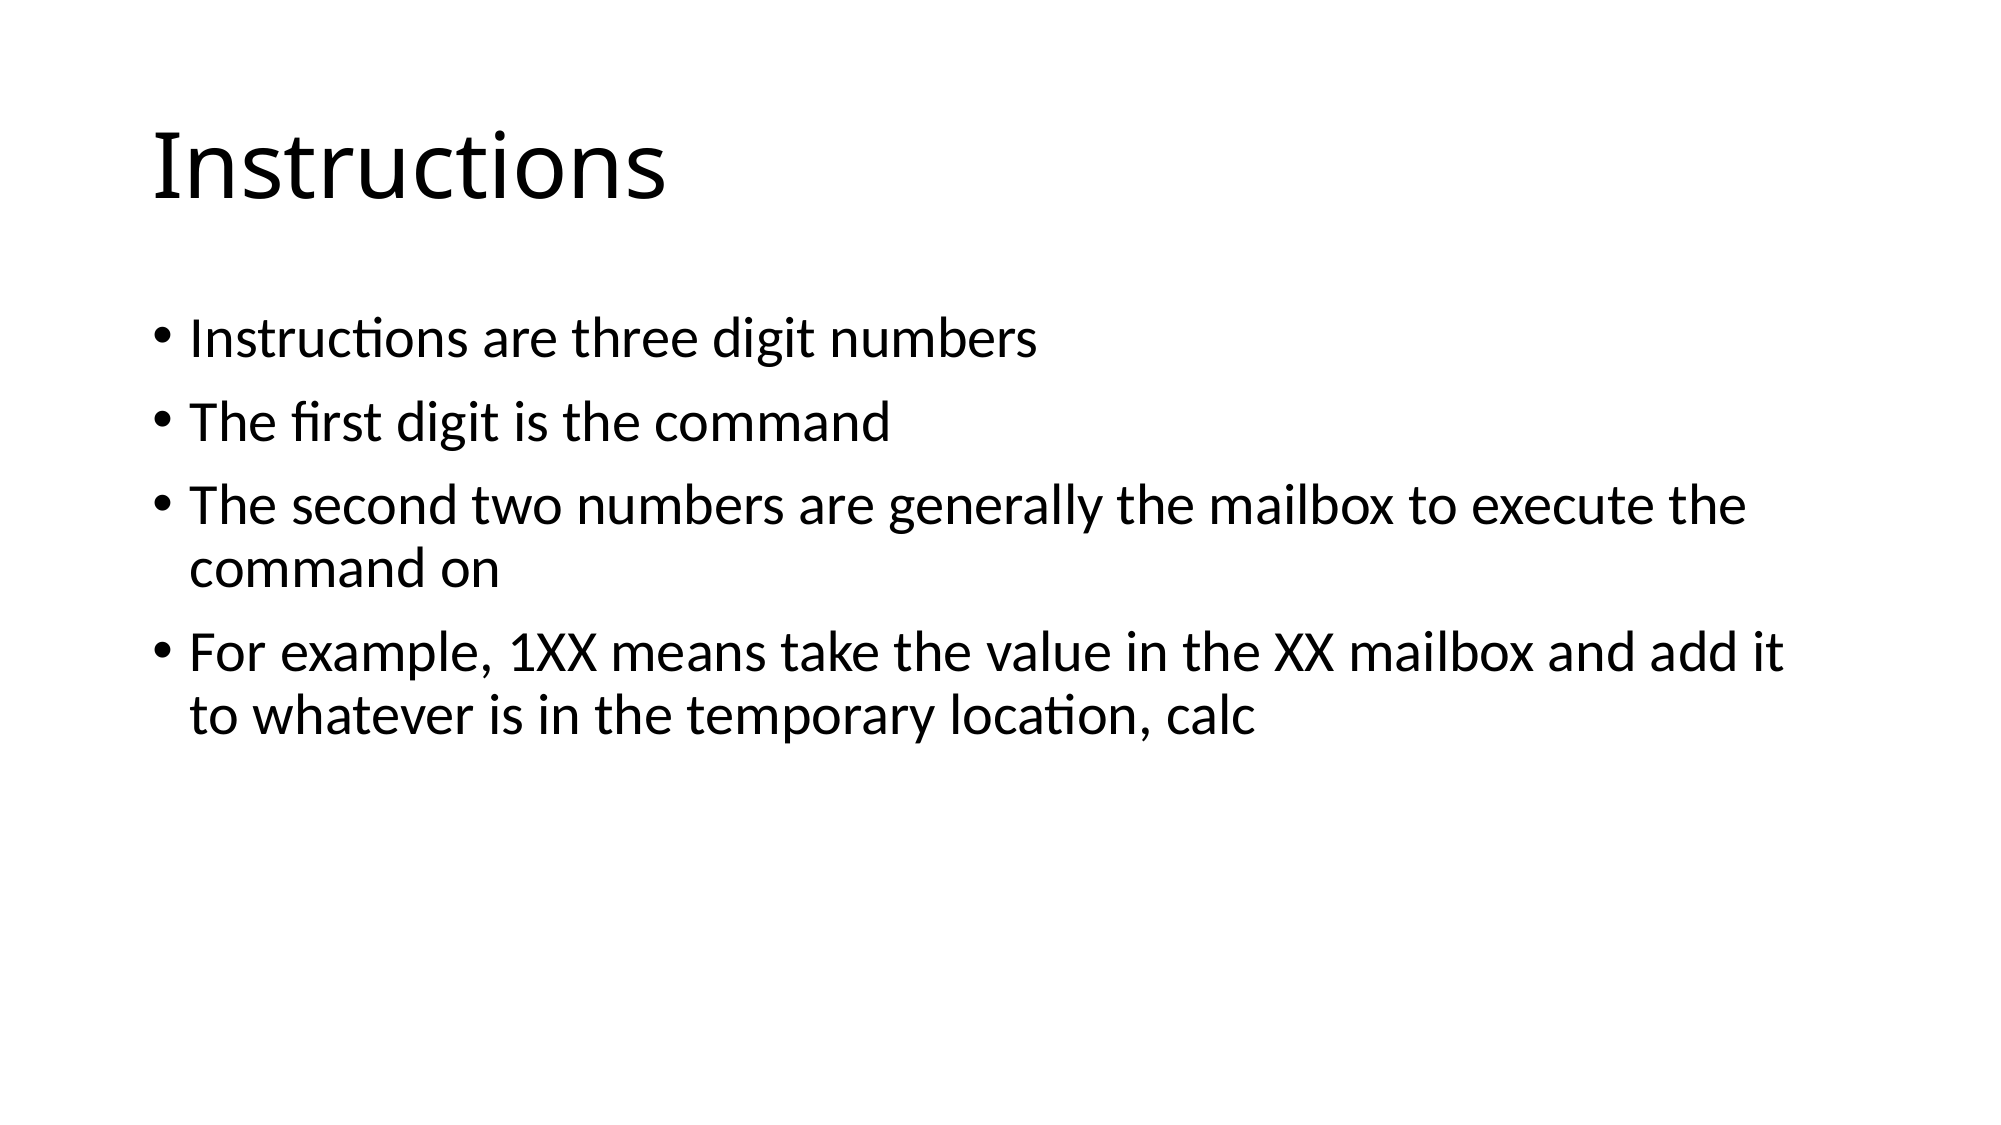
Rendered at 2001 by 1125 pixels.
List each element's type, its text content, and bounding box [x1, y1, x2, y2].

list Instructions are three digit numbers The first digit is the command The second two numbers are generally the mailbox to execute the command on For example, 1XX means take the value in the XX mailbox and add it to whatever is in the temporary location, calc [137, 299, 1863, 1014]
title Instructions [137, 59, 1863, 278]
